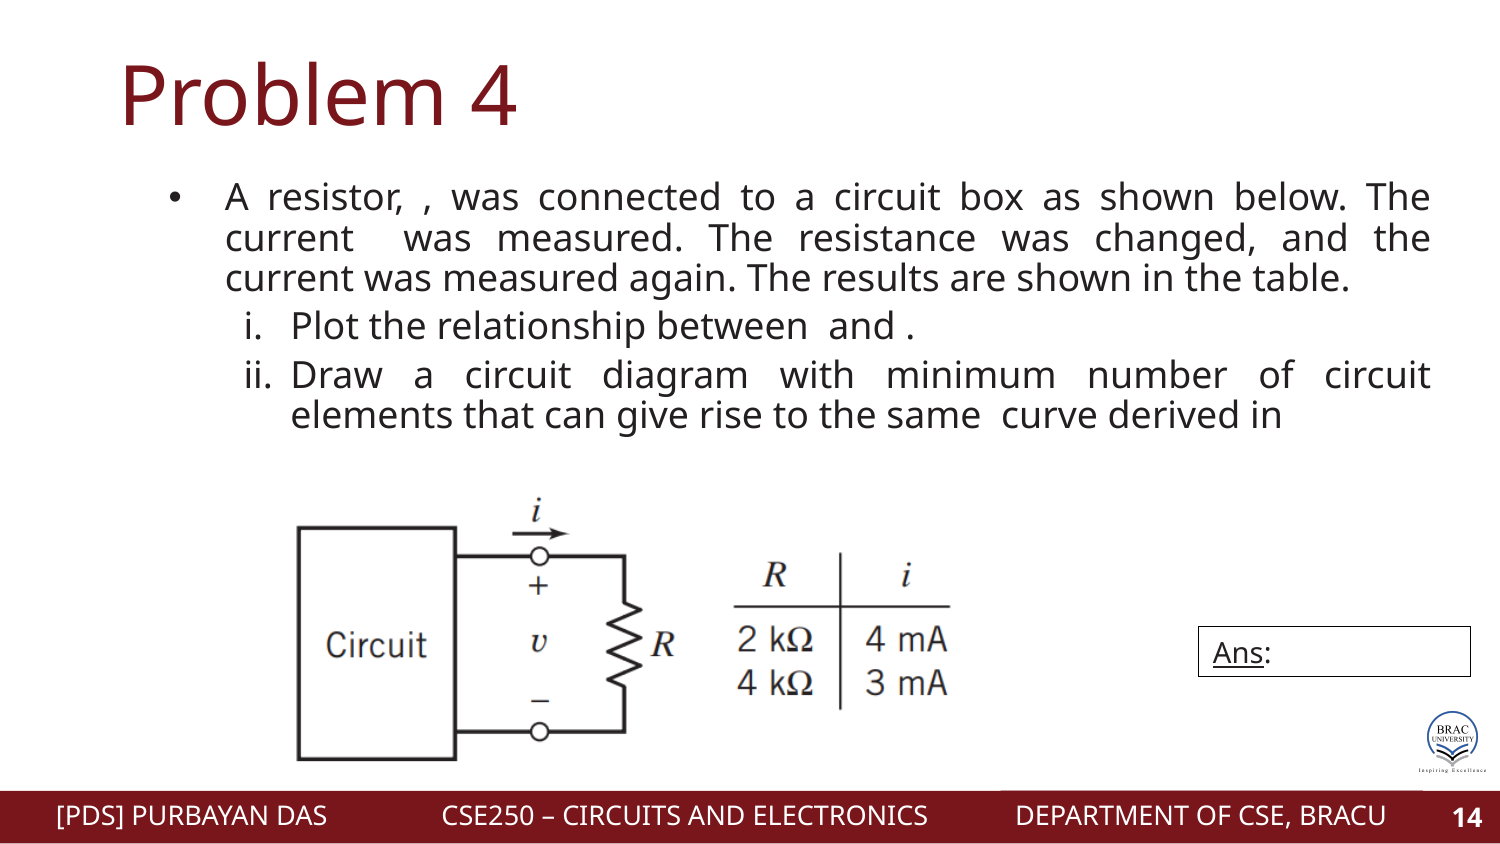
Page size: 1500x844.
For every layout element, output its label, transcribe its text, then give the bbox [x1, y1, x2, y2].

picture [287, 491, 966, 773]
text_box CSE250 – Circuits and Electronics [426, 790, 958, 836]
picture [1419, 711, 1486, 773]
text_box [0, 790, 1500, 844]
text_box 14 [1415, 793, 1498, 839]
text_box [PDS] Purbayan Das [41, 790, 352, 836]
title Problem 4 [103, 46, 1397, 163]
text_box Department of CSE, BracU [1000, 790, 1423, 838]
